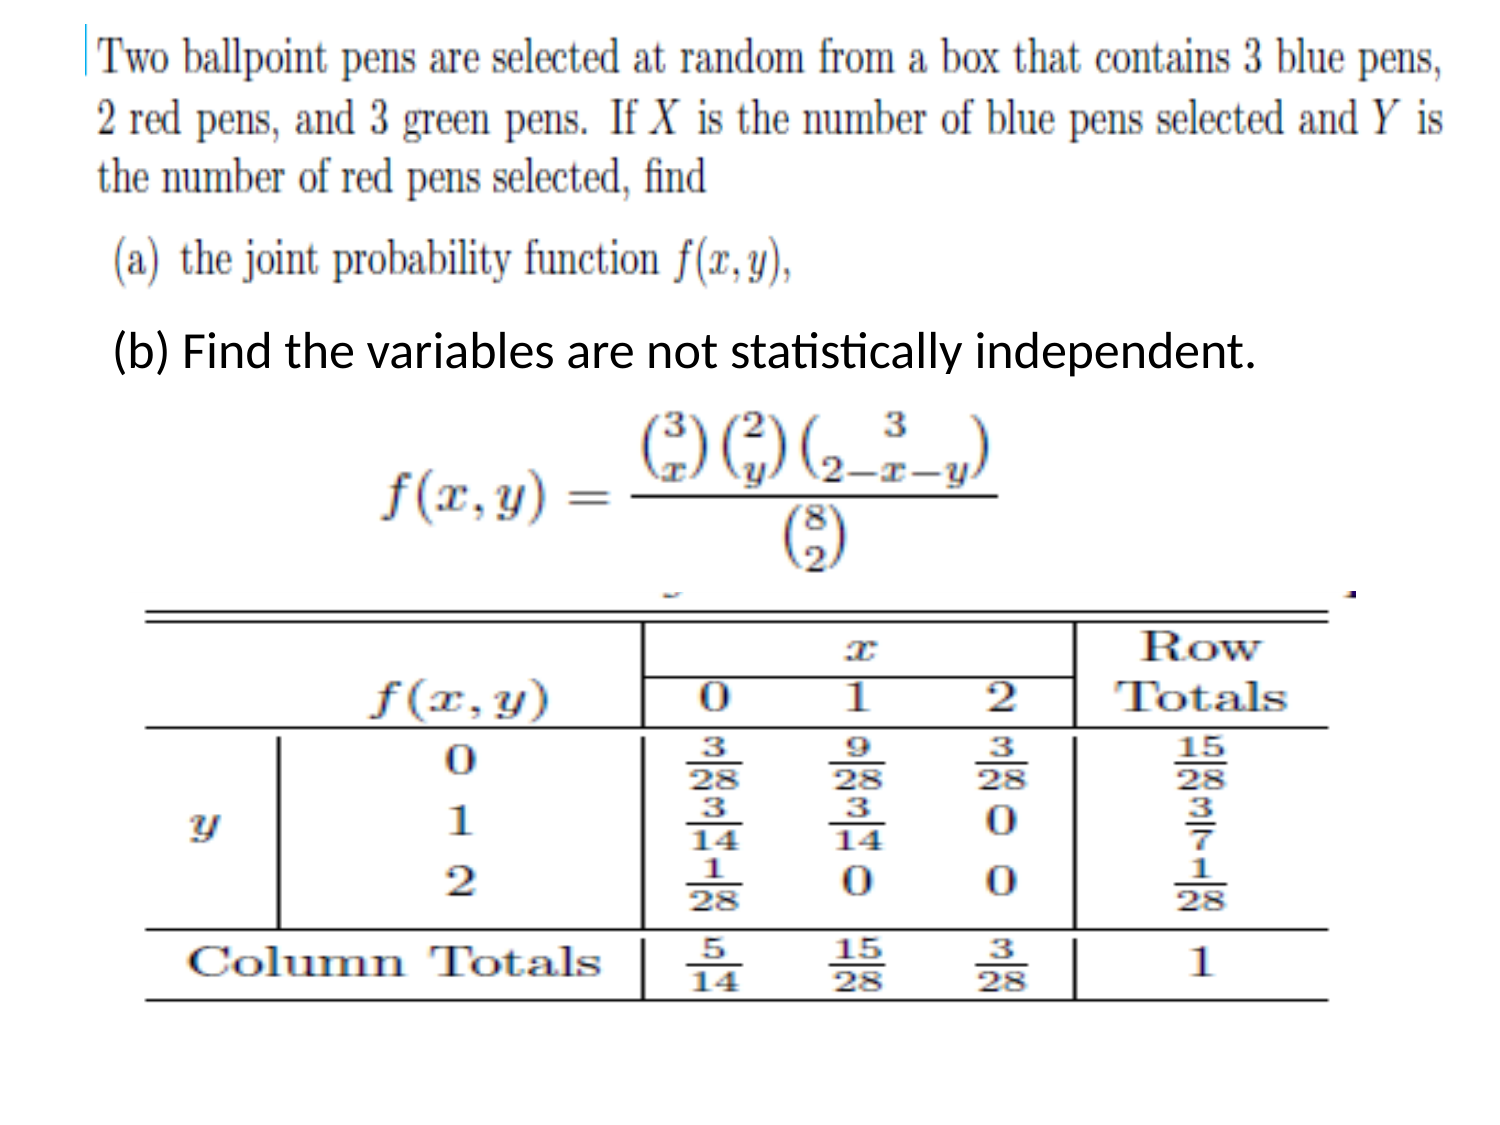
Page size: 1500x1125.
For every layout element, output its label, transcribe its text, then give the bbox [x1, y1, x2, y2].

picture [128, 374, 1356, 1026]
list (b) Find the variables are not statistically independent. [66, 294, 1417, 1037]
picture [85, 24, 1459, 313]
